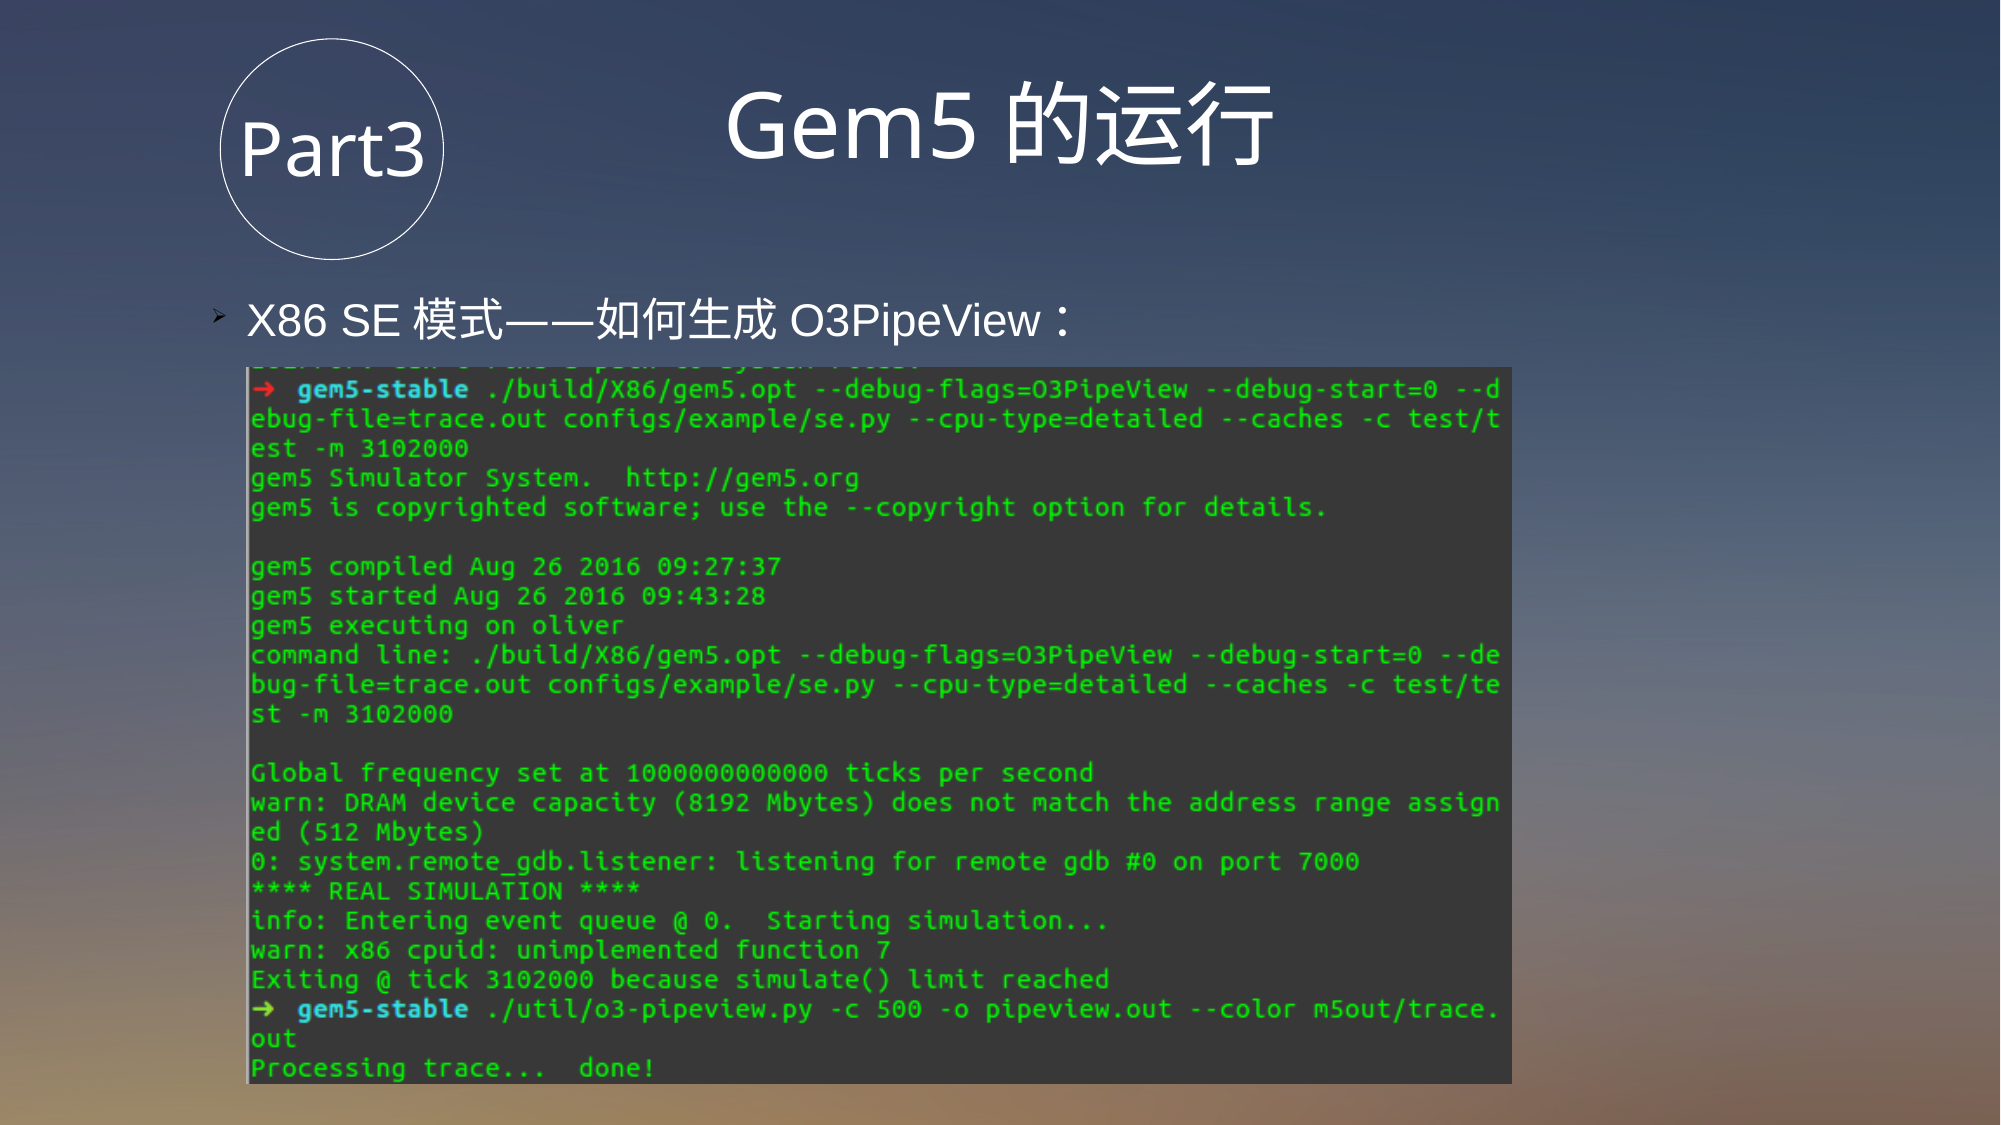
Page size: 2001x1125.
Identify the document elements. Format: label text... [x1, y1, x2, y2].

picture [0, 0, 2001, 1125]
text_box X86 SE模式——如何生成O3PipeView： [196, 283, 1831, 1100]
text_box Part3 [170, 94, 496, 199]
text_box [229, 199, 434, 262]
text_box Gem5的运行 [708, 58, 1512, 224]
text_box [232, 36, 431, 94]
